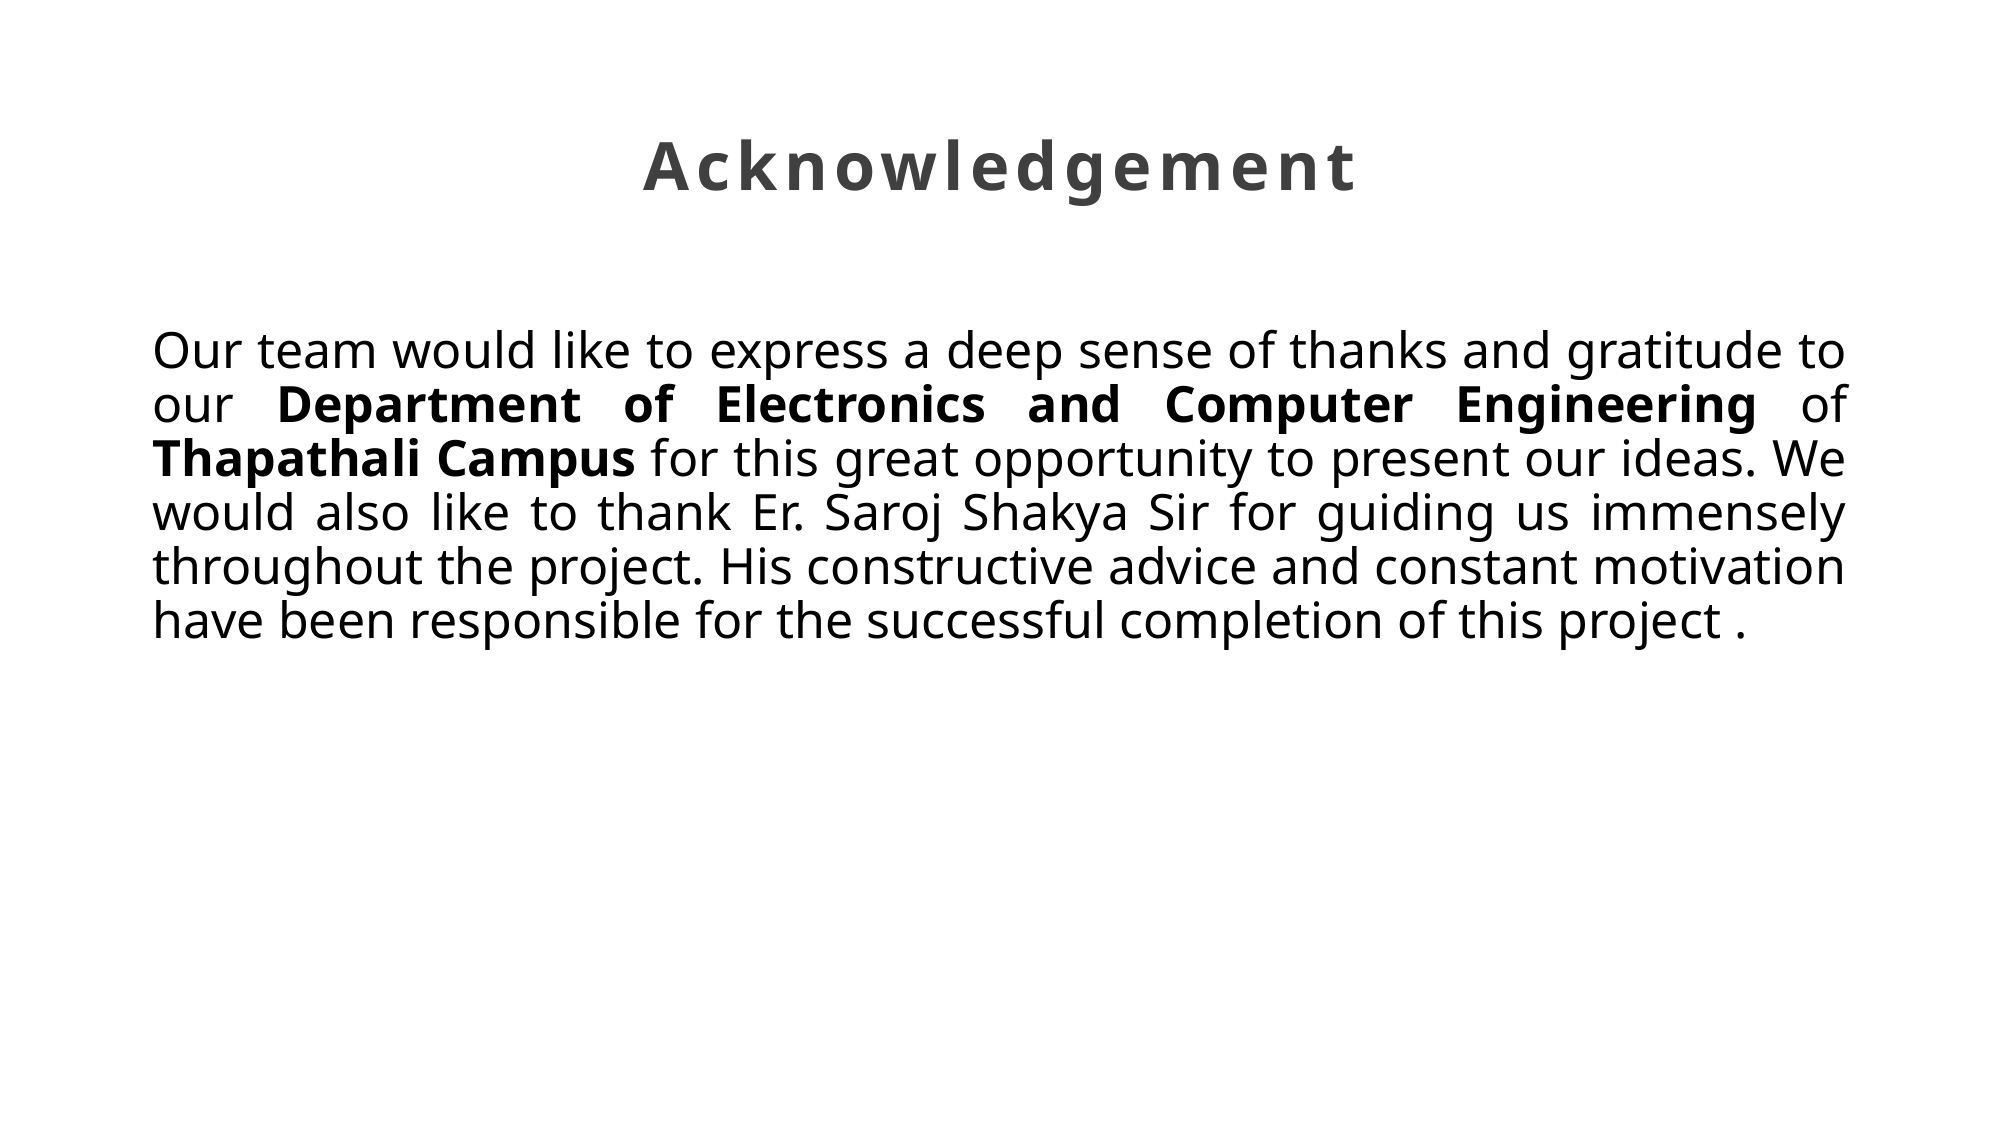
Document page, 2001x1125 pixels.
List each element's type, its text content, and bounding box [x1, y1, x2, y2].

title Acknowledgement [137, 59, 1863, 278]
list Our team would like to express a deep sense of thanks and gratitude to our Department of Electronics and Computer Engineering of Thapathali Campus for this great opportunity to present our ideas. We would also like to thank Er. Saroj Shakya Sir for guiding us immensely throughout the project. His constructive advice and constant motivation have been responsible for the successful completion of this project . [137, 318, 1863, 1032]
